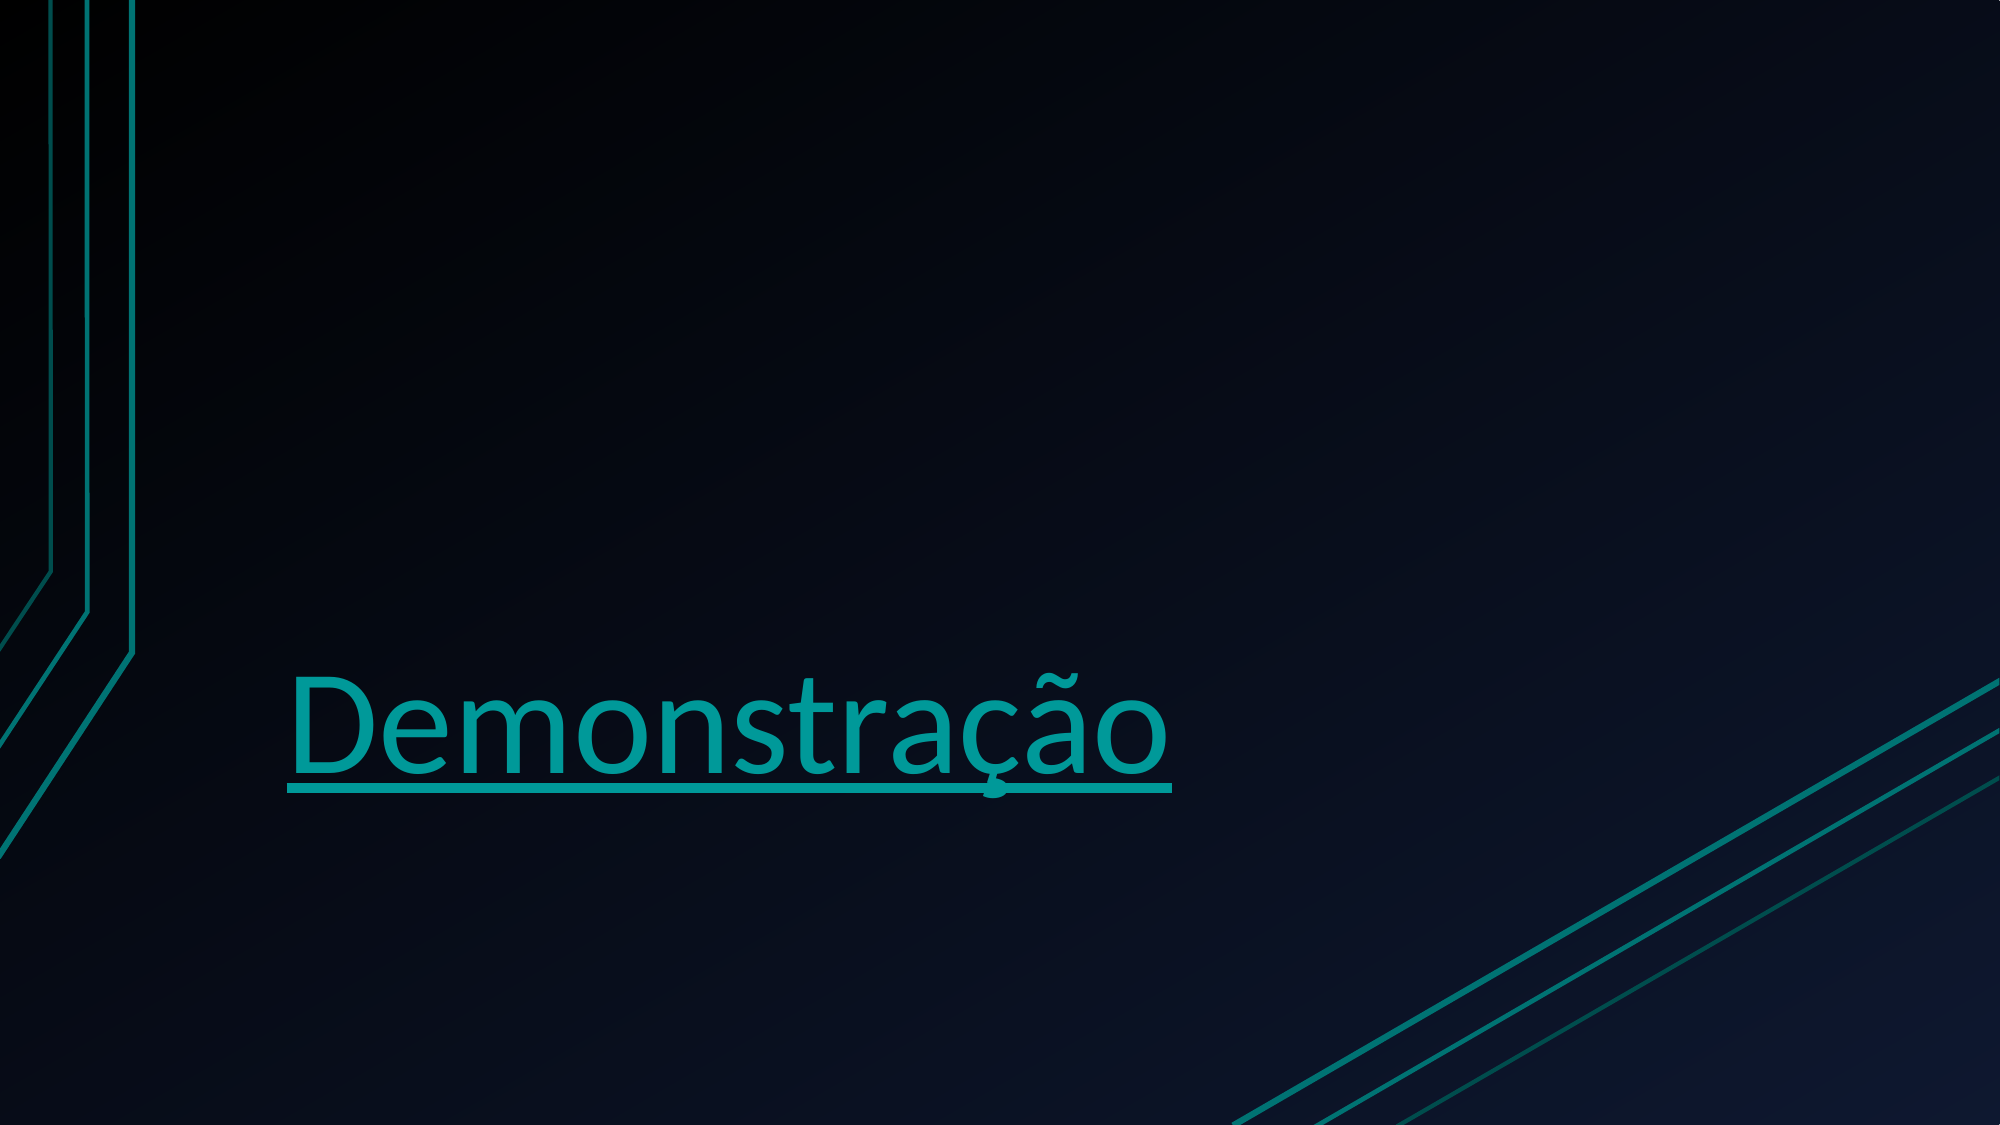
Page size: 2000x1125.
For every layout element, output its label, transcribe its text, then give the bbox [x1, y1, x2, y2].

title Demonstração [266, 362, 1733, 816]
